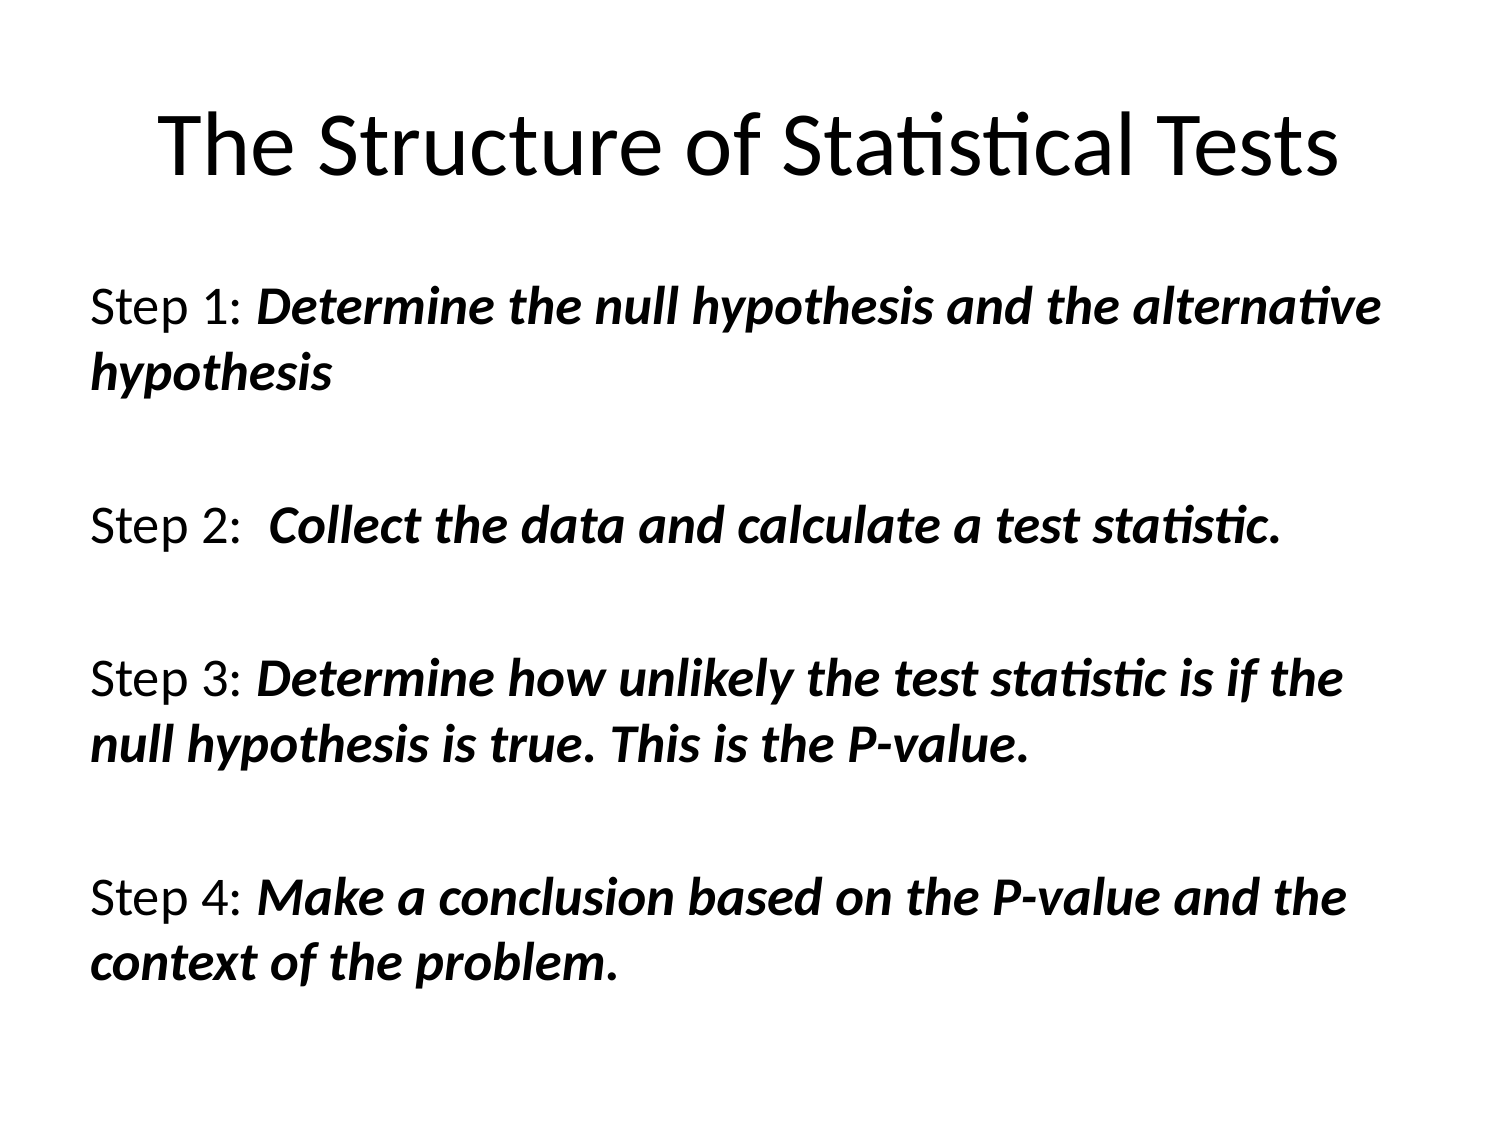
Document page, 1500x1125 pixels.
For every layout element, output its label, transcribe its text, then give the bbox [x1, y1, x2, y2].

list Step 1: Determine the null hypothesis and the alternative hypothesis Step 2: Collect the data and calculate a test statistic. Step 3: Determine how unlikely the test statistic is if the null hypothesis is true. This is the P-value. Step 4: Make a conclusion based on the P-value and the context of the problem. [75, 262, 1425, 1005]
title The Structure of Statistical Tests [75, 45, 1425, 233]
